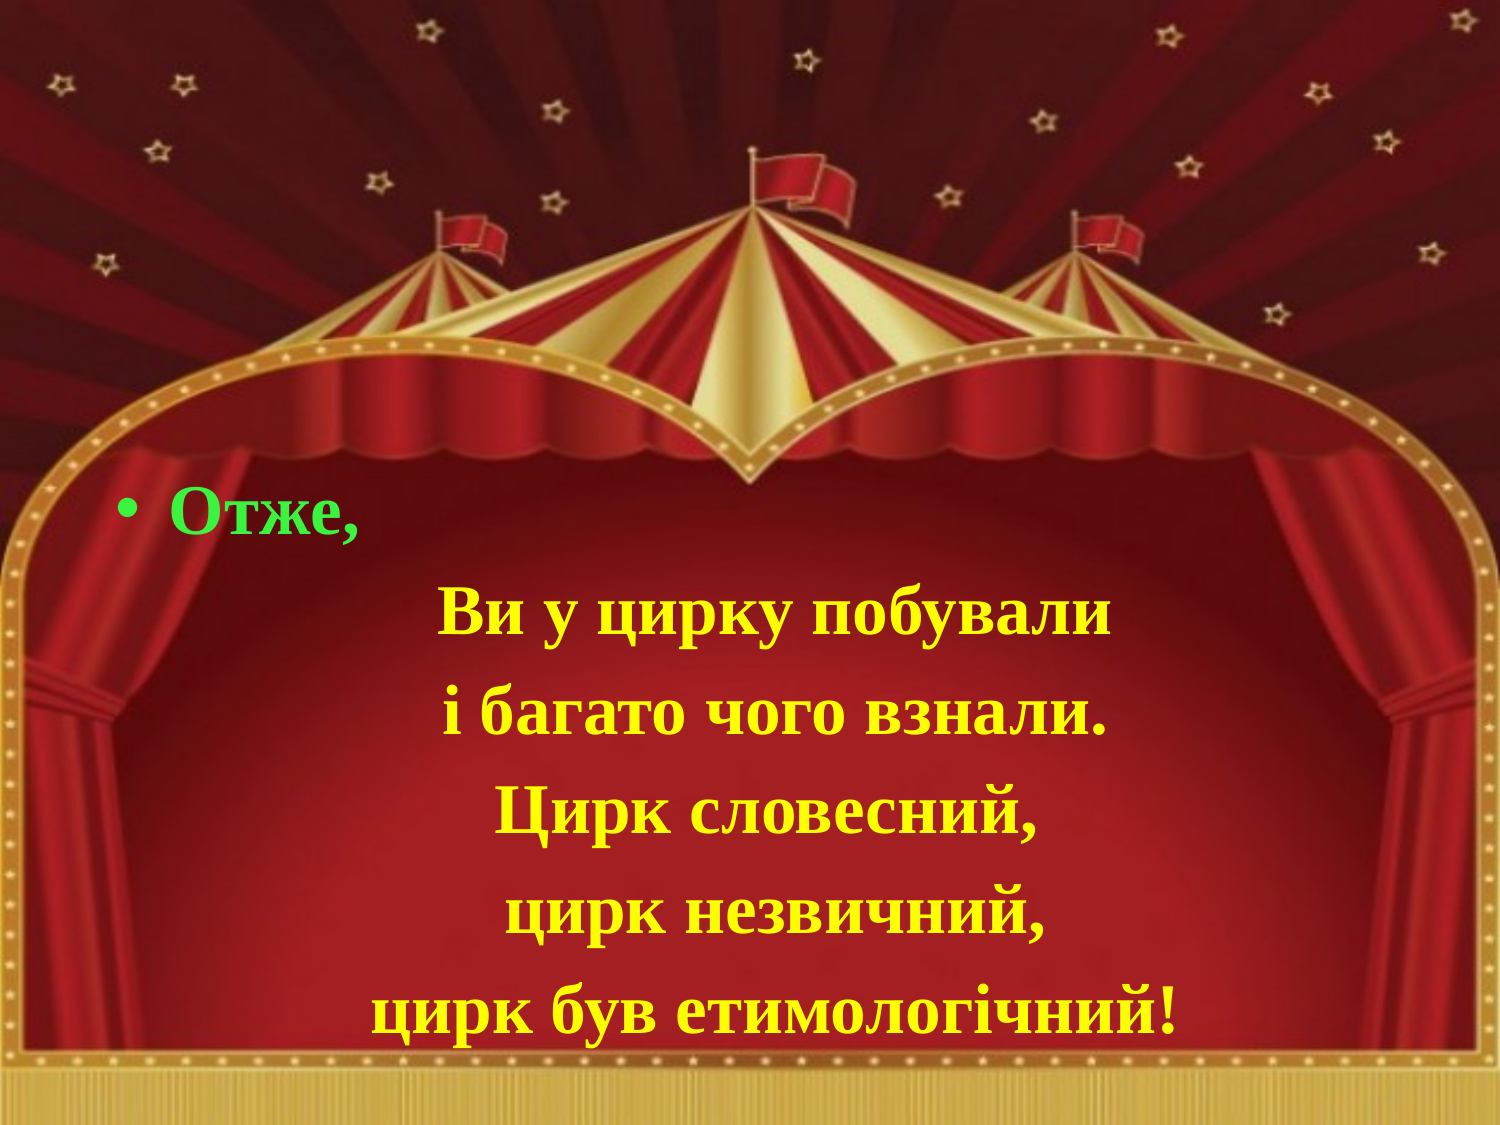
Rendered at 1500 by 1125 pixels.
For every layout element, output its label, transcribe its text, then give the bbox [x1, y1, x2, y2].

picture [0, 0, 1500, 1125]
list Отже, Ви у цирку побували і багато чого взнали. Цирк словесний, цирк незвичний, цирк був етимологічний! [100, 456, 1451, 1059]
